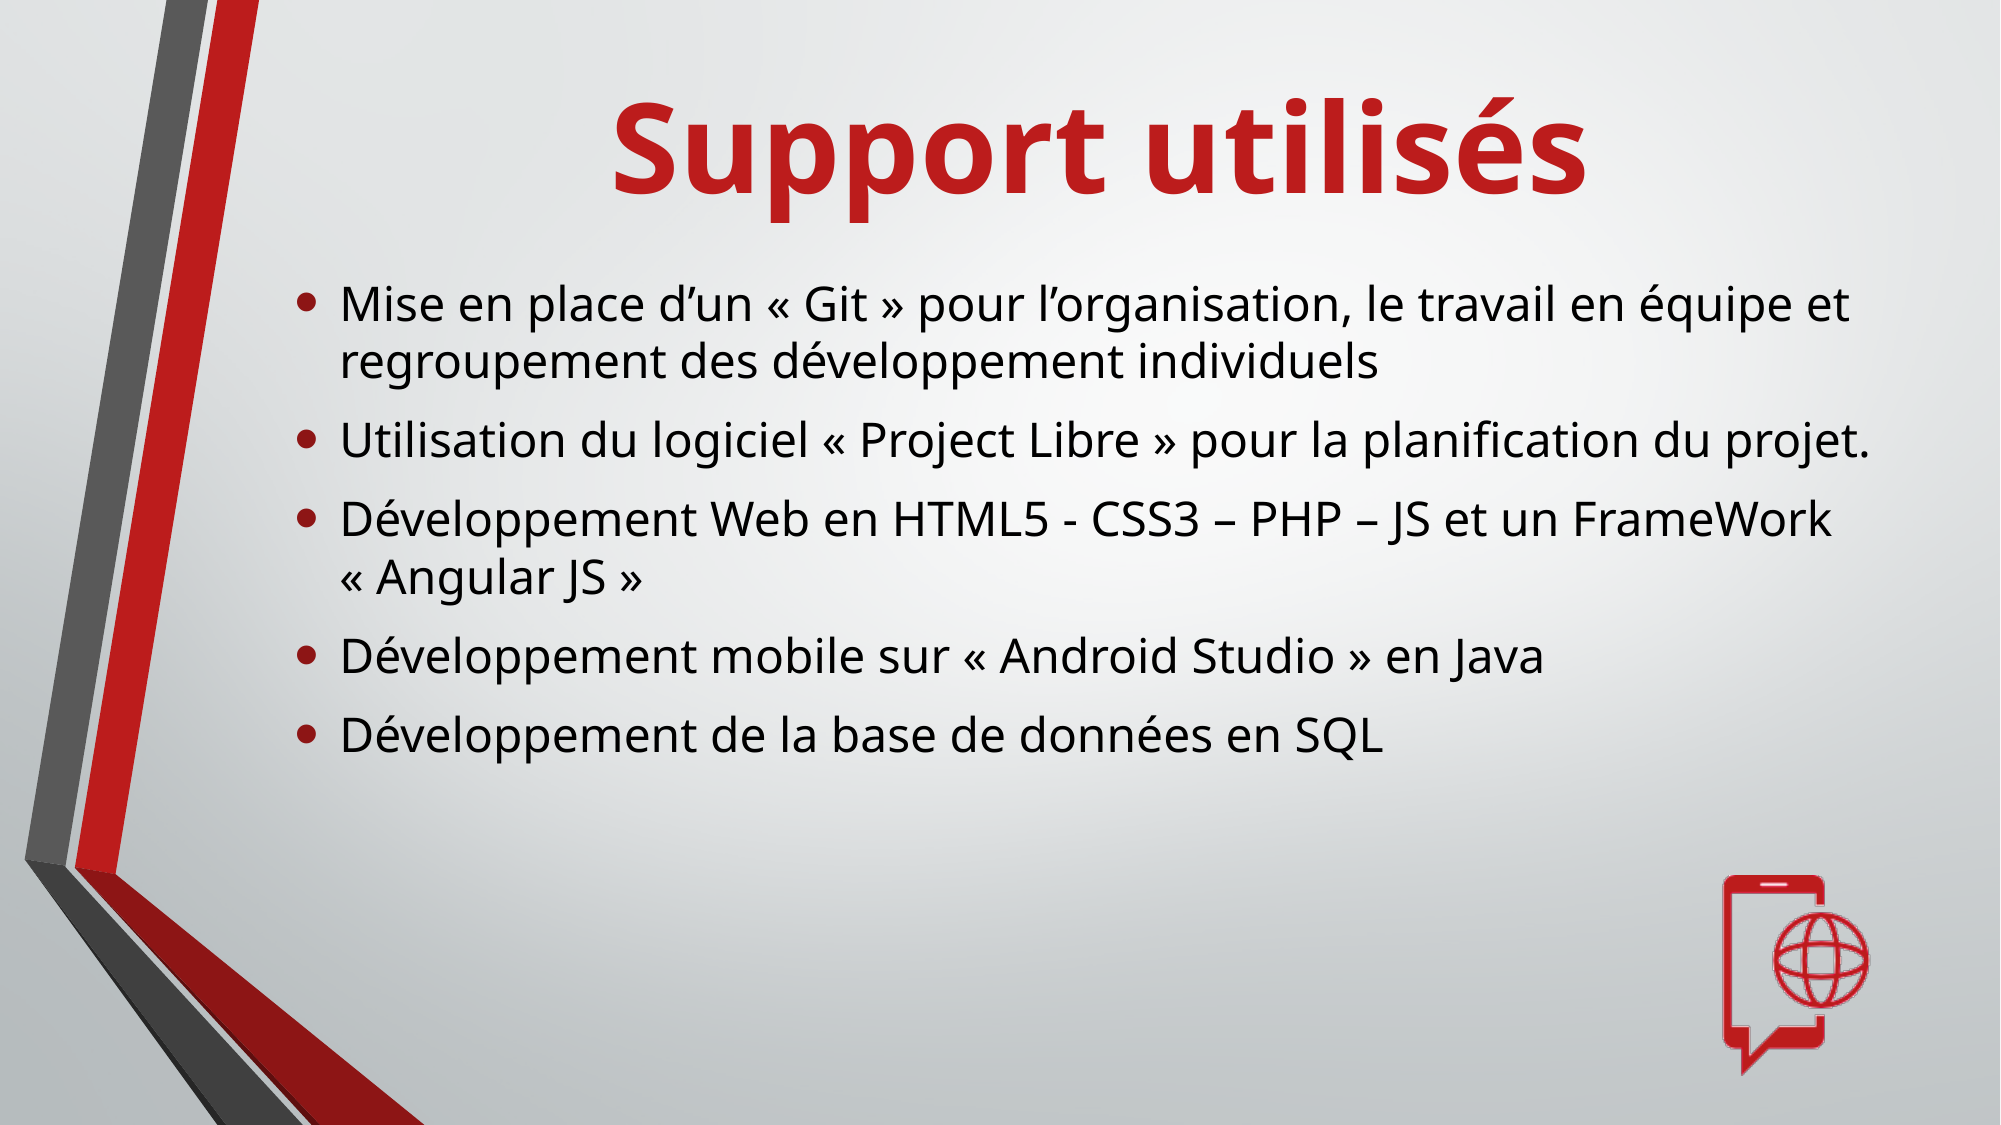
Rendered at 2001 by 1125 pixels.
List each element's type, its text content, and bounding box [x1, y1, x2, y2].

title Support utilisés [279, 0, 1923, 261]
picture [1696, 875, 1897, 1076]
list Mise en place d’un « Git » pour l’organisation, le travail en équipe et regroupement des développement individuels Utilisation du logiciel « Project Libre » pour la planification du projet. Développement Web en HTML5 - CSS3 – PHP – JS et un FrameWork « Angular JS » Développement mobile sur « Android Studio » en Java Développement de la base de données en SQL [279, 261, 1923, 774]
